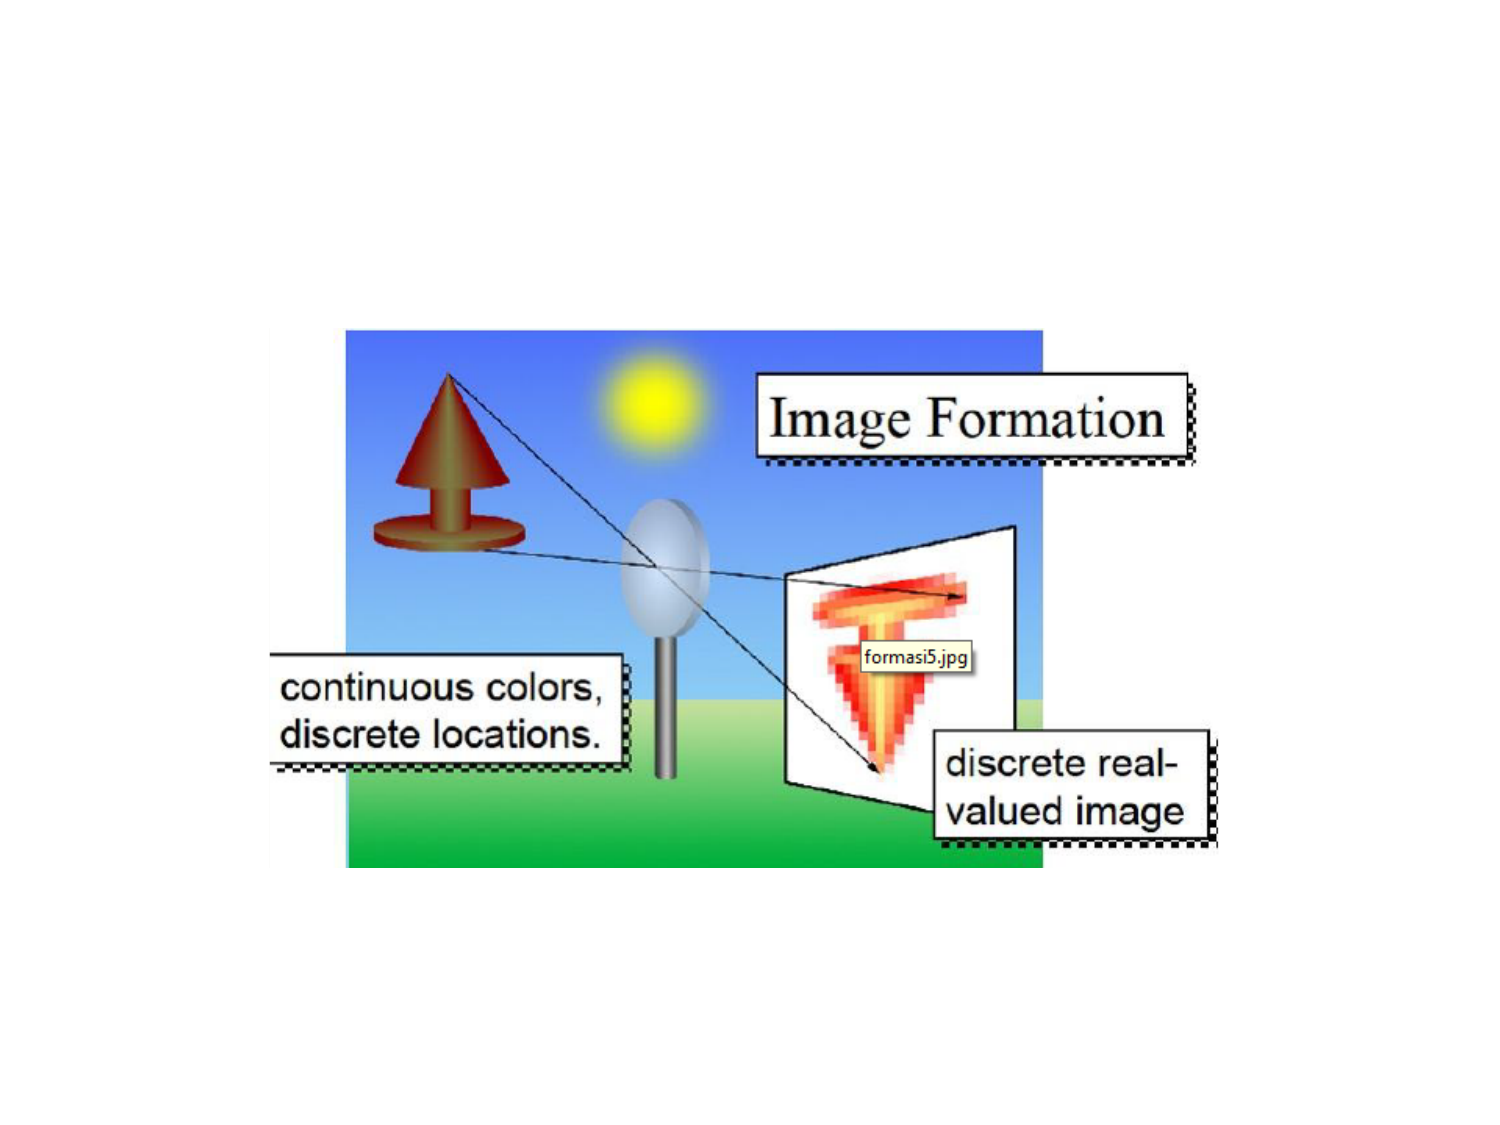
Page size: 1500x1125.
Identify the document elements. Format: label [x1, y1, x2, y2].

picture [269, 327, 1219, 868]
